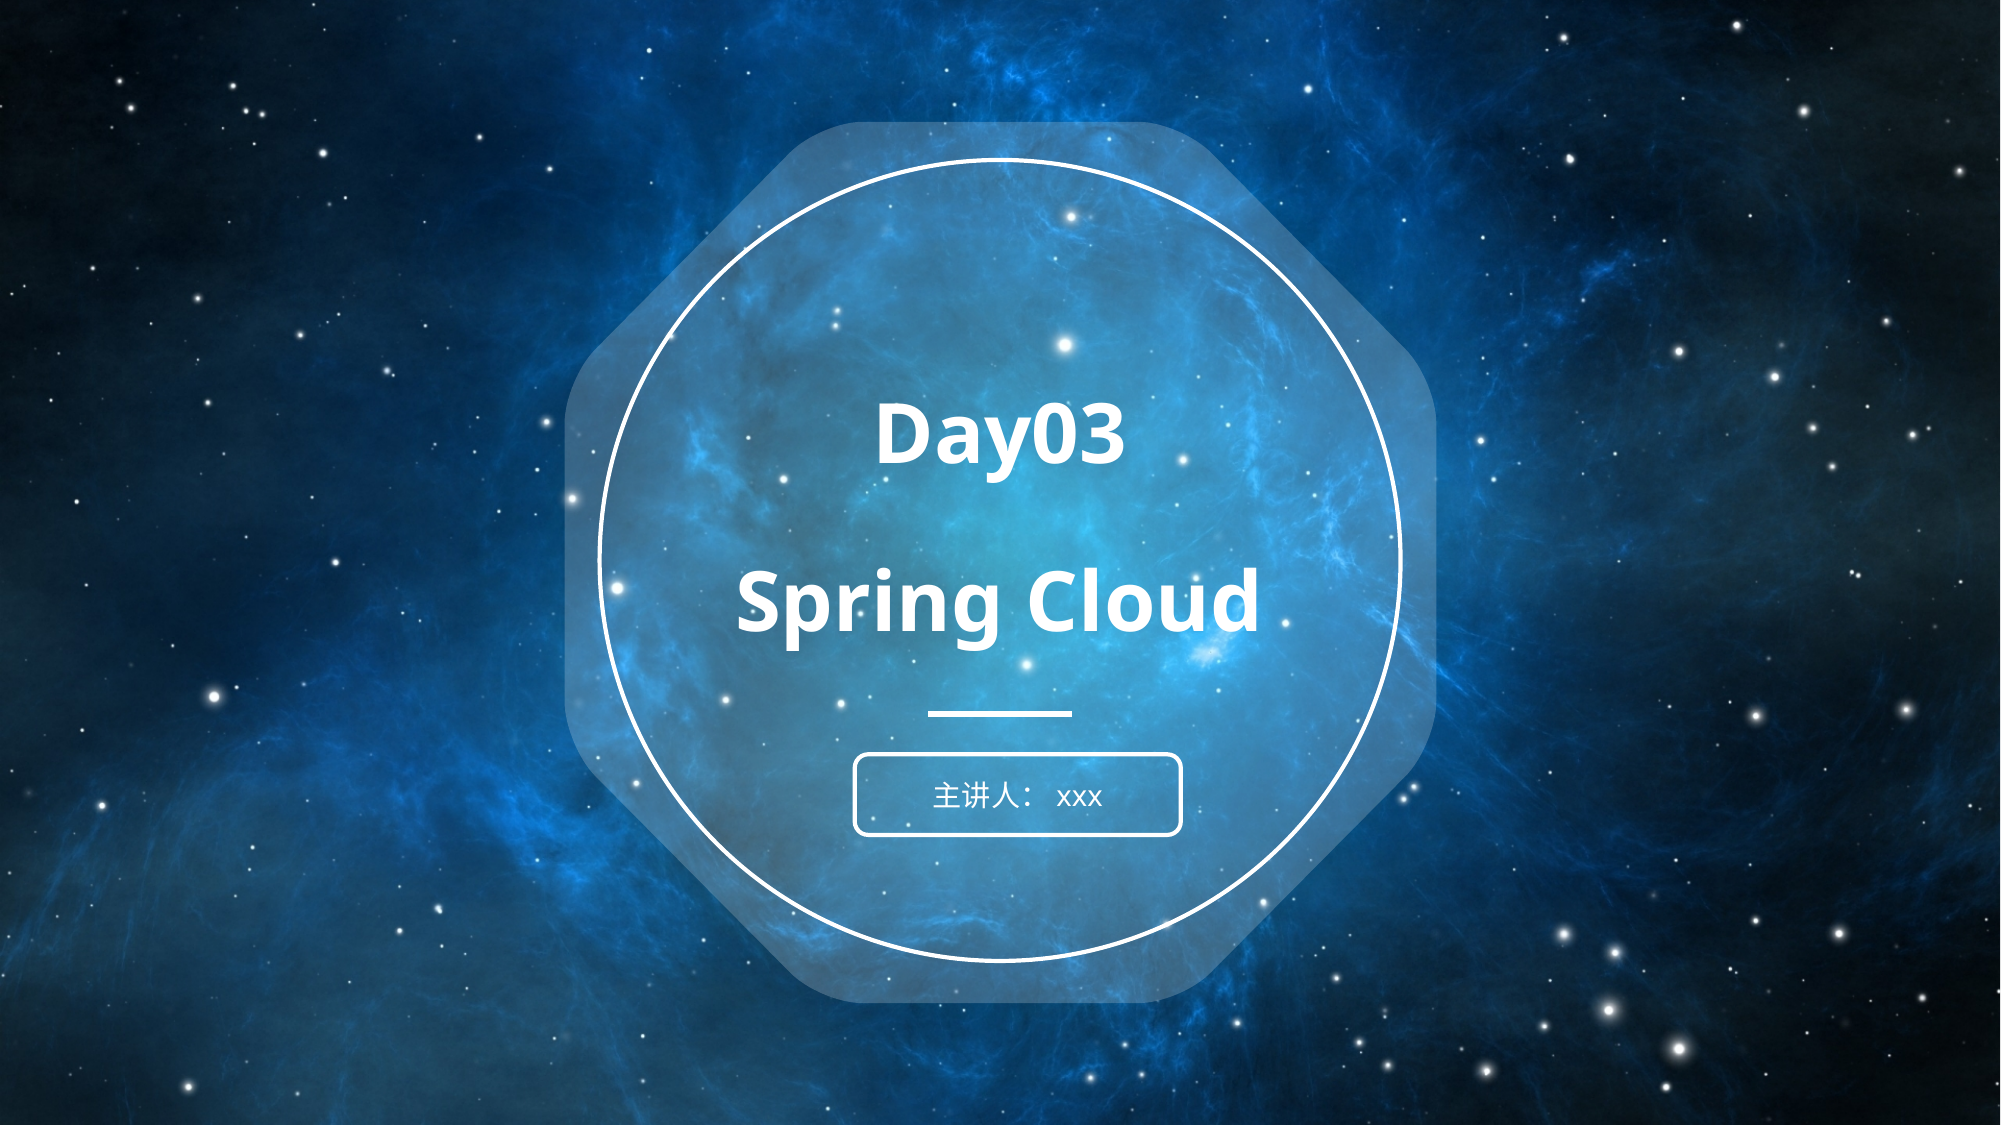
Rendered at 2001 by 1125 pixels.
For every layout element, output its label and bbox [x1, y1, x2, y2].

picture [0, 0, 2001, 1125]
text_box [598, 158, 1402, 962]
text_box [564, 121, 1437, 1004]
